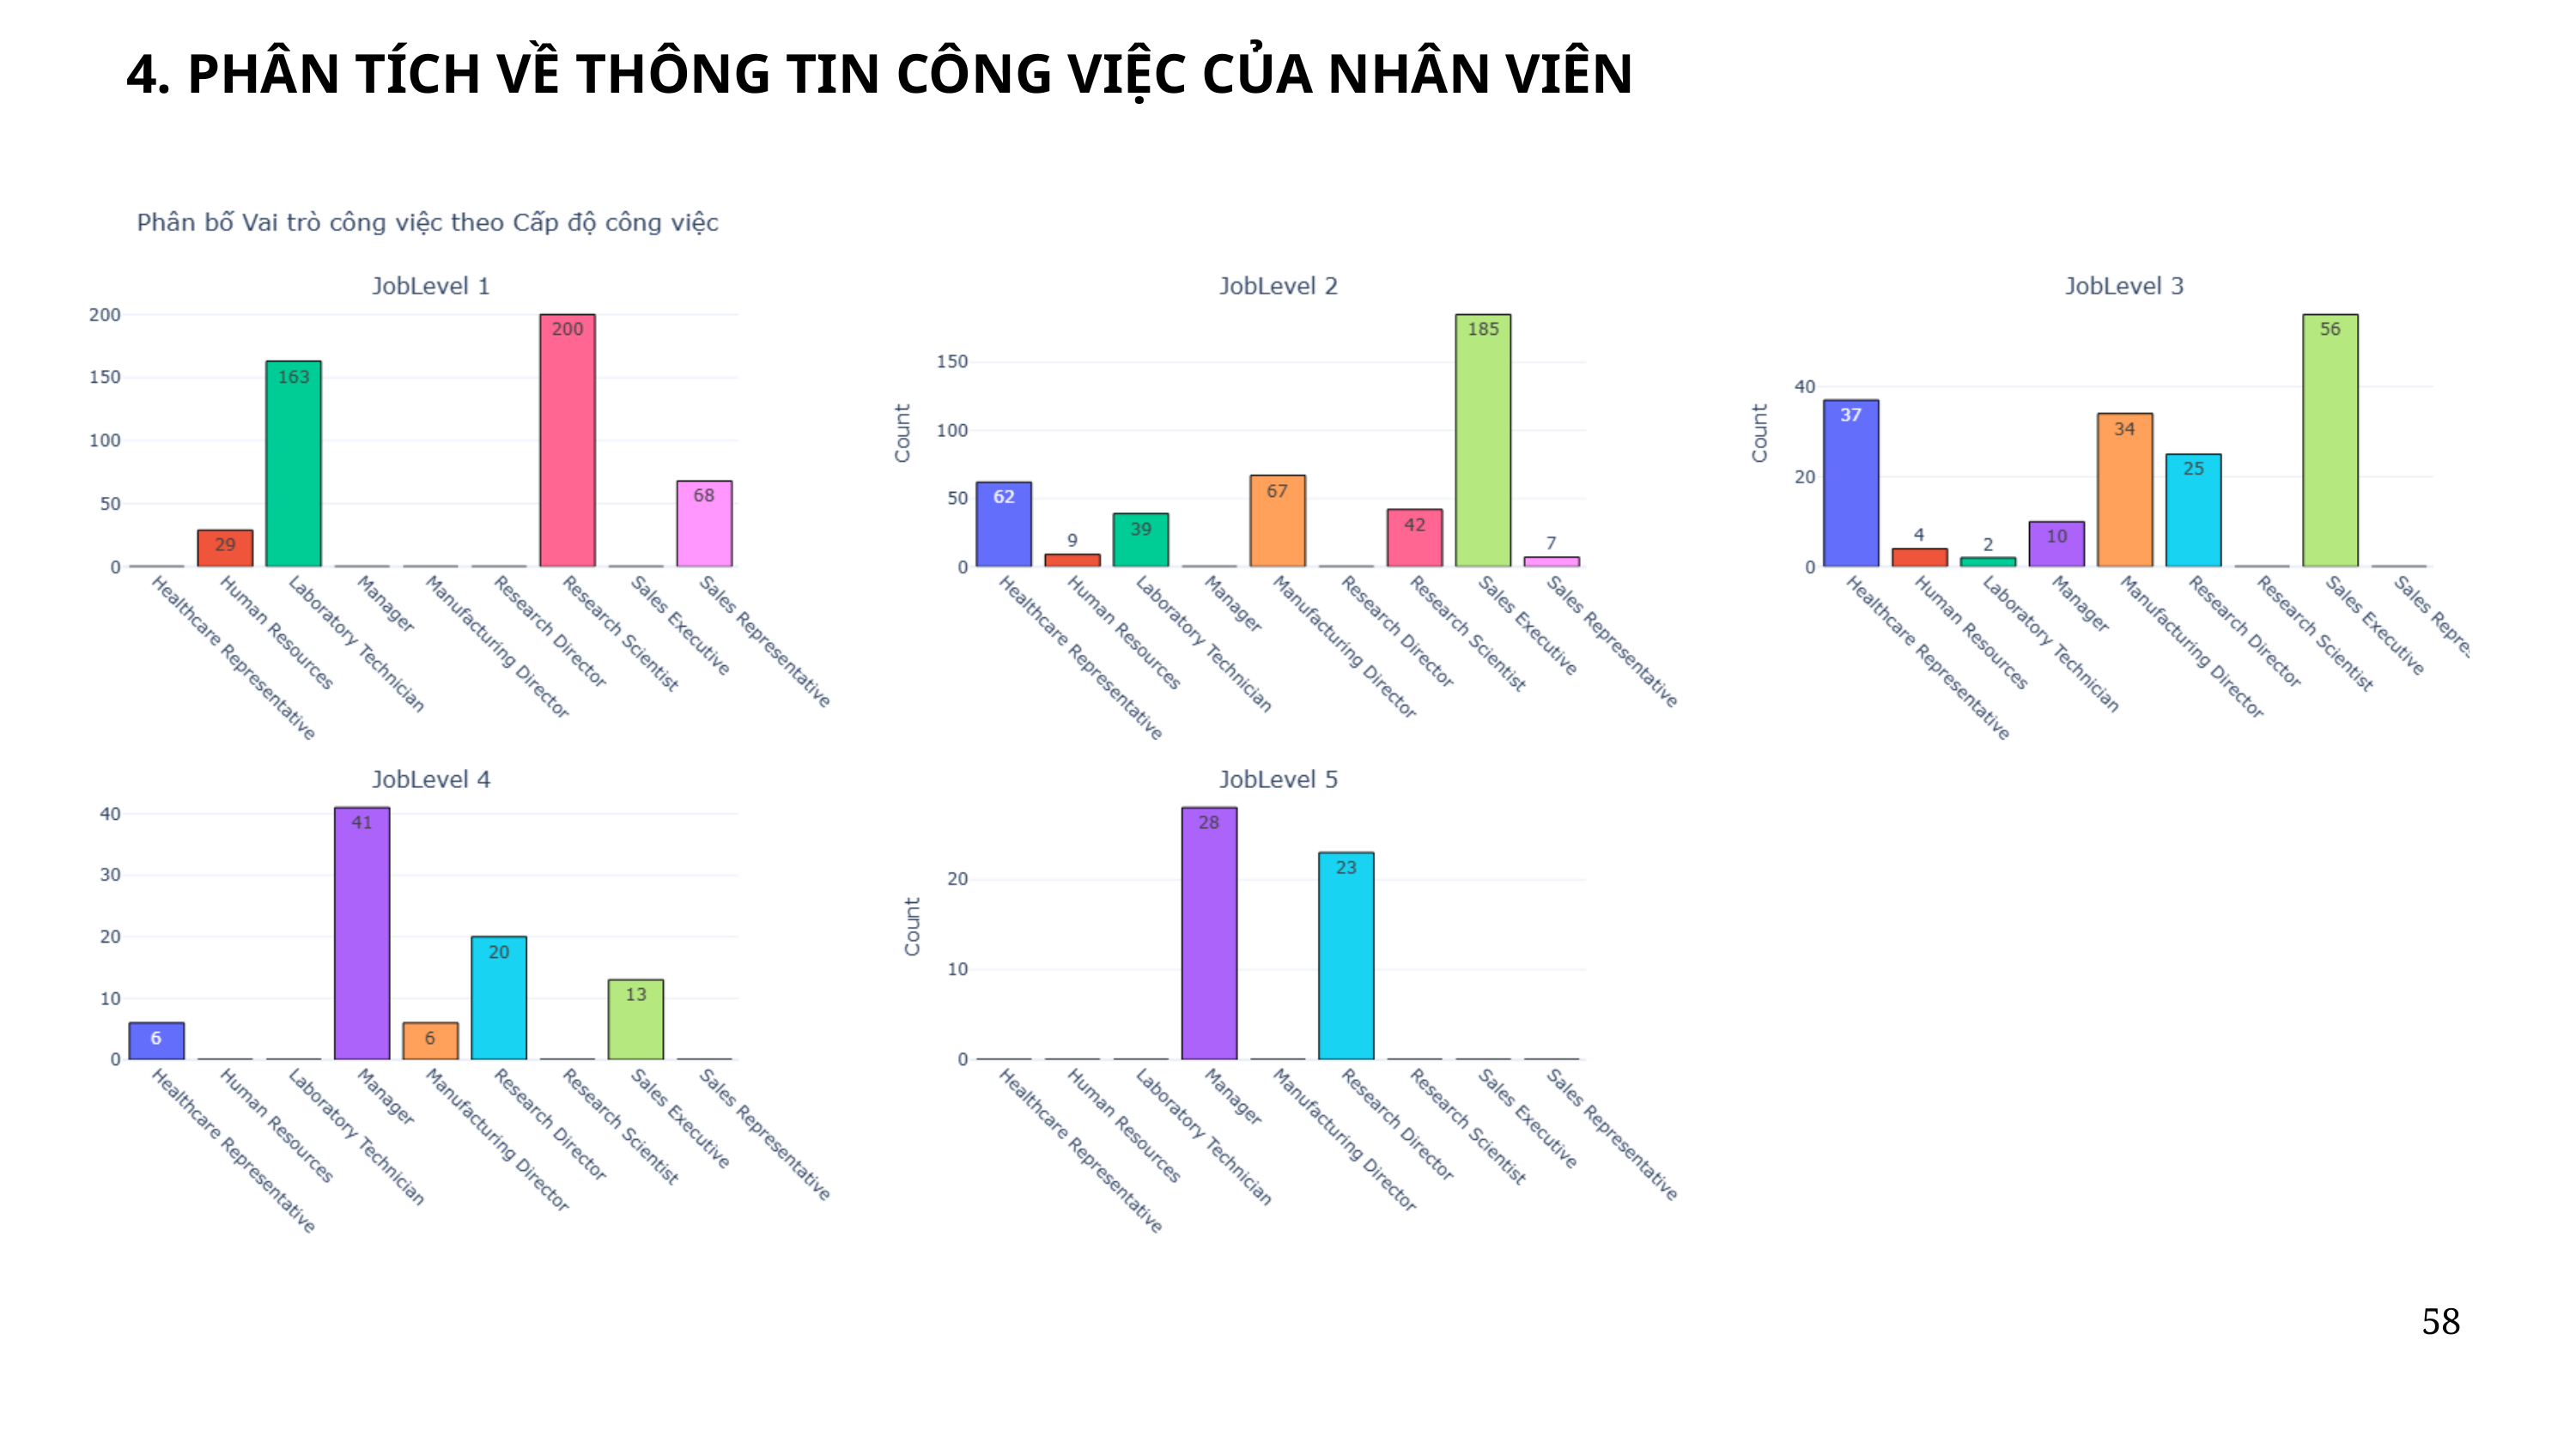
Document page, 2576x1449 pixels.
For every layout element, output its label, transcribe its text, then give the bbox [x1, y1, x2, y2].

text_box [88, 161, 2470, 1288]
text_box 58 [2421, 1291, 2462, 1342]
text_box 4. PHÂN TÍCH VỀ THÔNG TIN CÔNG VIỆC CỦA NHÂN VIÊN [0, 28, 1764, 104]
